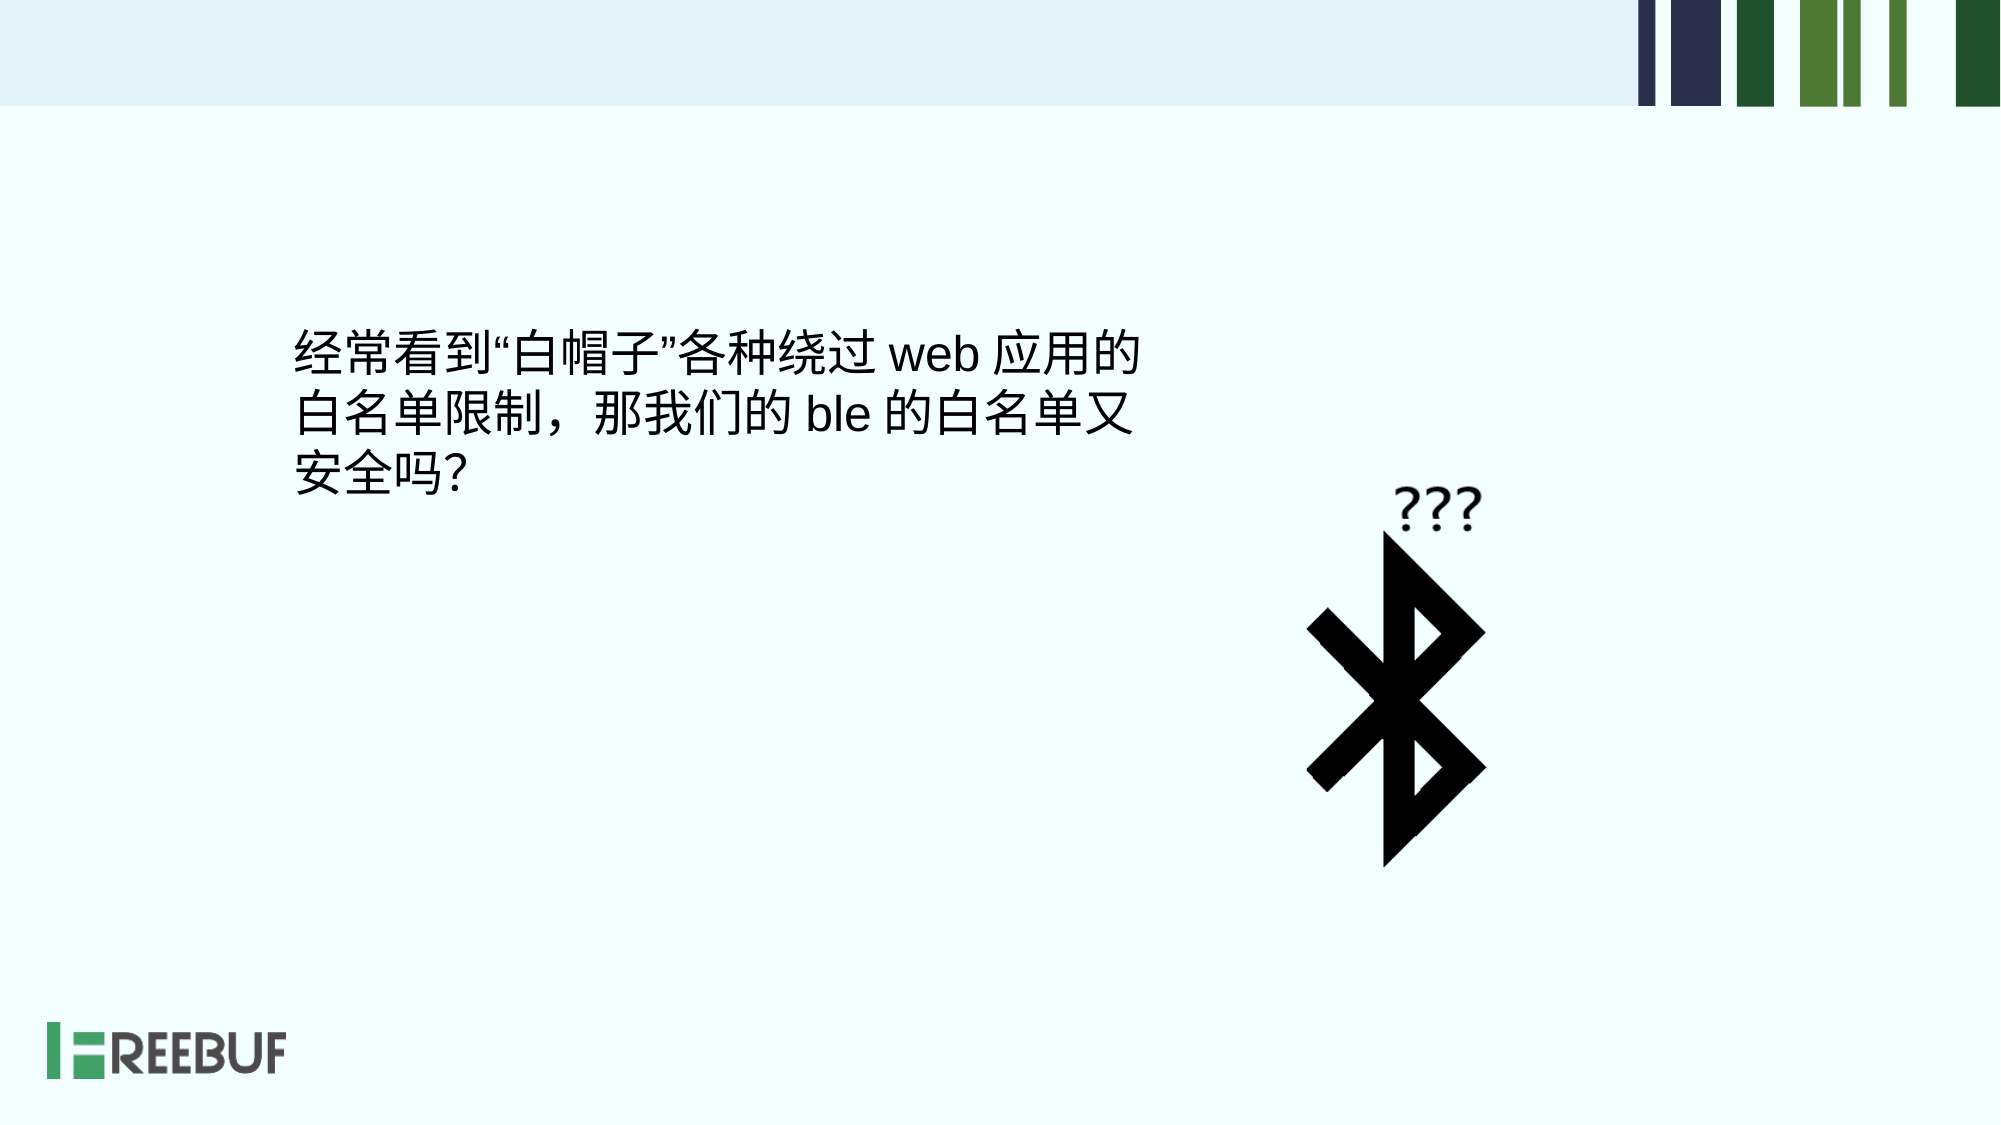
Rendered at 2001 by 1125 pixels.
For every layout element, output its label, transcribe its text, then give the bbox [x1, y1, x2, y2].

picture [1283, 409, 1896, 1023]
picture [47, 1021, 287, 1079]
text_box 经常看到“白帽子”各种绕过web应用的白名单限制，那我们的ble的白名单又安全吗？ [285, 314, 1161, 510]
